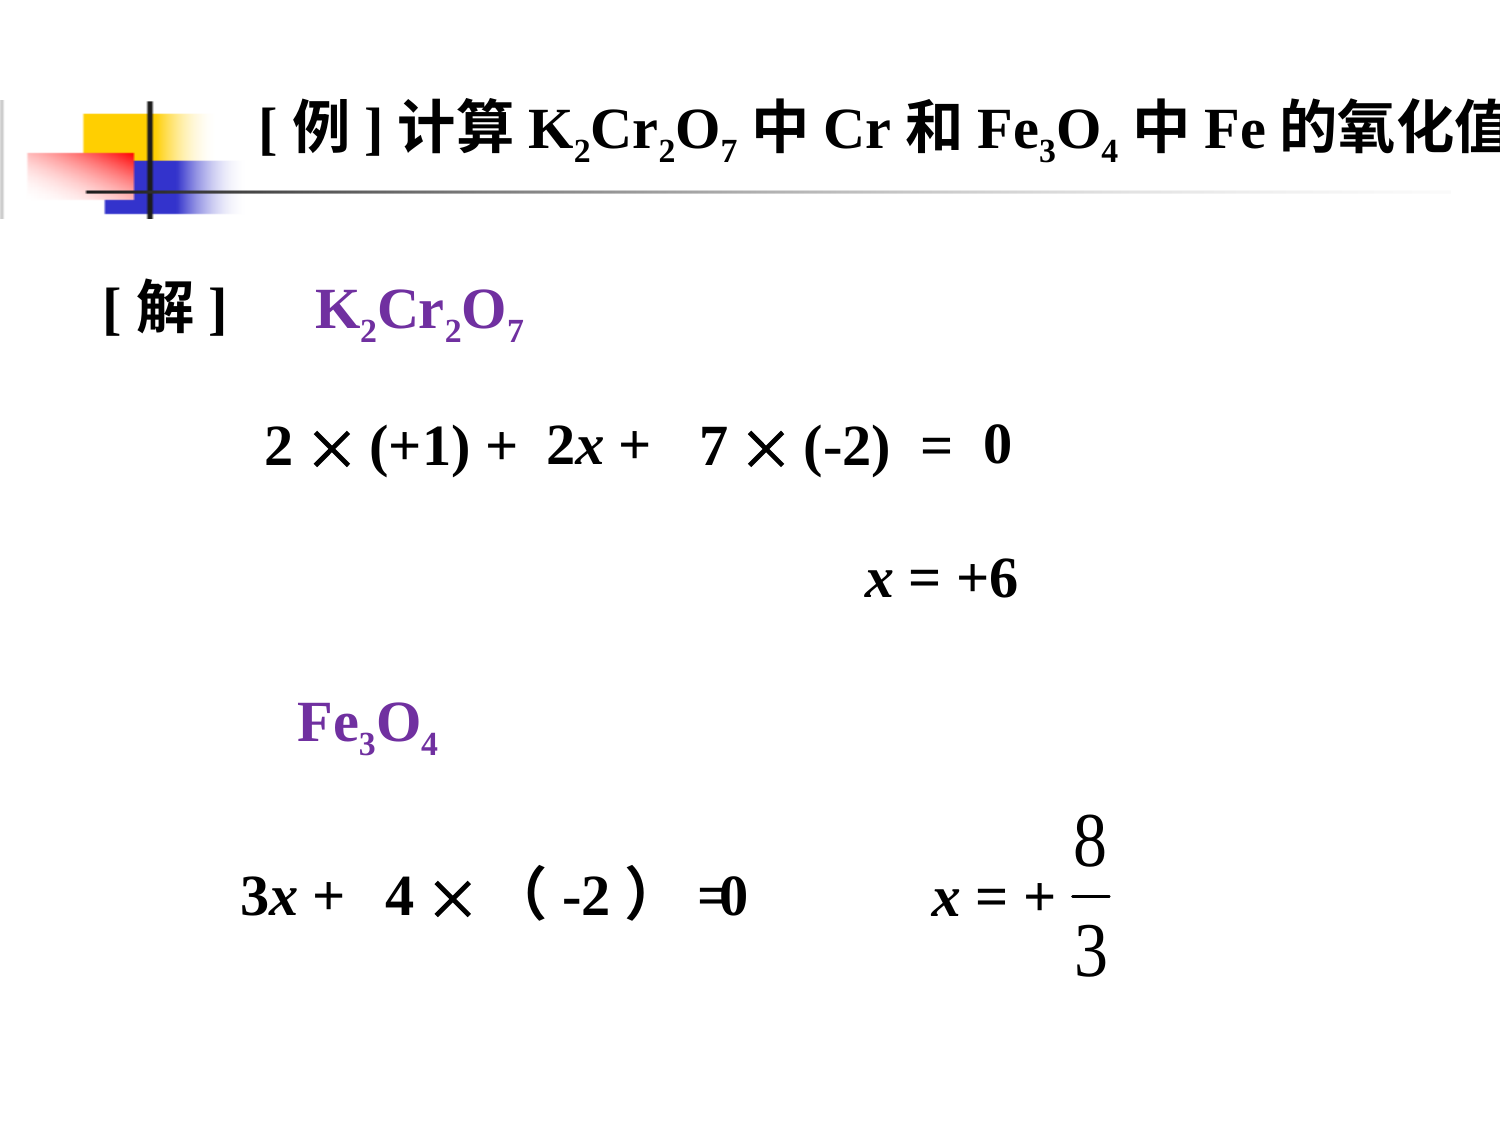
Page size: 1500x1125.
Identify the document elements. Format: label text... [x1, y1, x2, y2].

text_box 2x + [531, 398, 769, 484]
text_box K2Cr2O7 [299, 262, 825, 358]
text_box Fe3O4 [282, 675, 833, 770]
text_box [解] [87, 262, 299, 348]
picture [0, 100, 1451, 220]
text_box 2  (+1) + [249, 399, 684, 485]
text_box 0 [968, 397, 1182, 483]
text_box x = +6 [849, 531, 1138, 617]
text_box 0 [704, 849, 916, 935]
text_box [916, 792, 1180, 993]
text_box 7  (-2) = [684, 399, 1085, 485]
text_box 3x + [224, 849, 370, 935]
text_box [例]计算K2Cr2O7中Cr和Fe3O4中Fe的氧化值。 [243, 82, 1500, 178]
text_box 4 （-2）= [370, 849, 704, 935]
